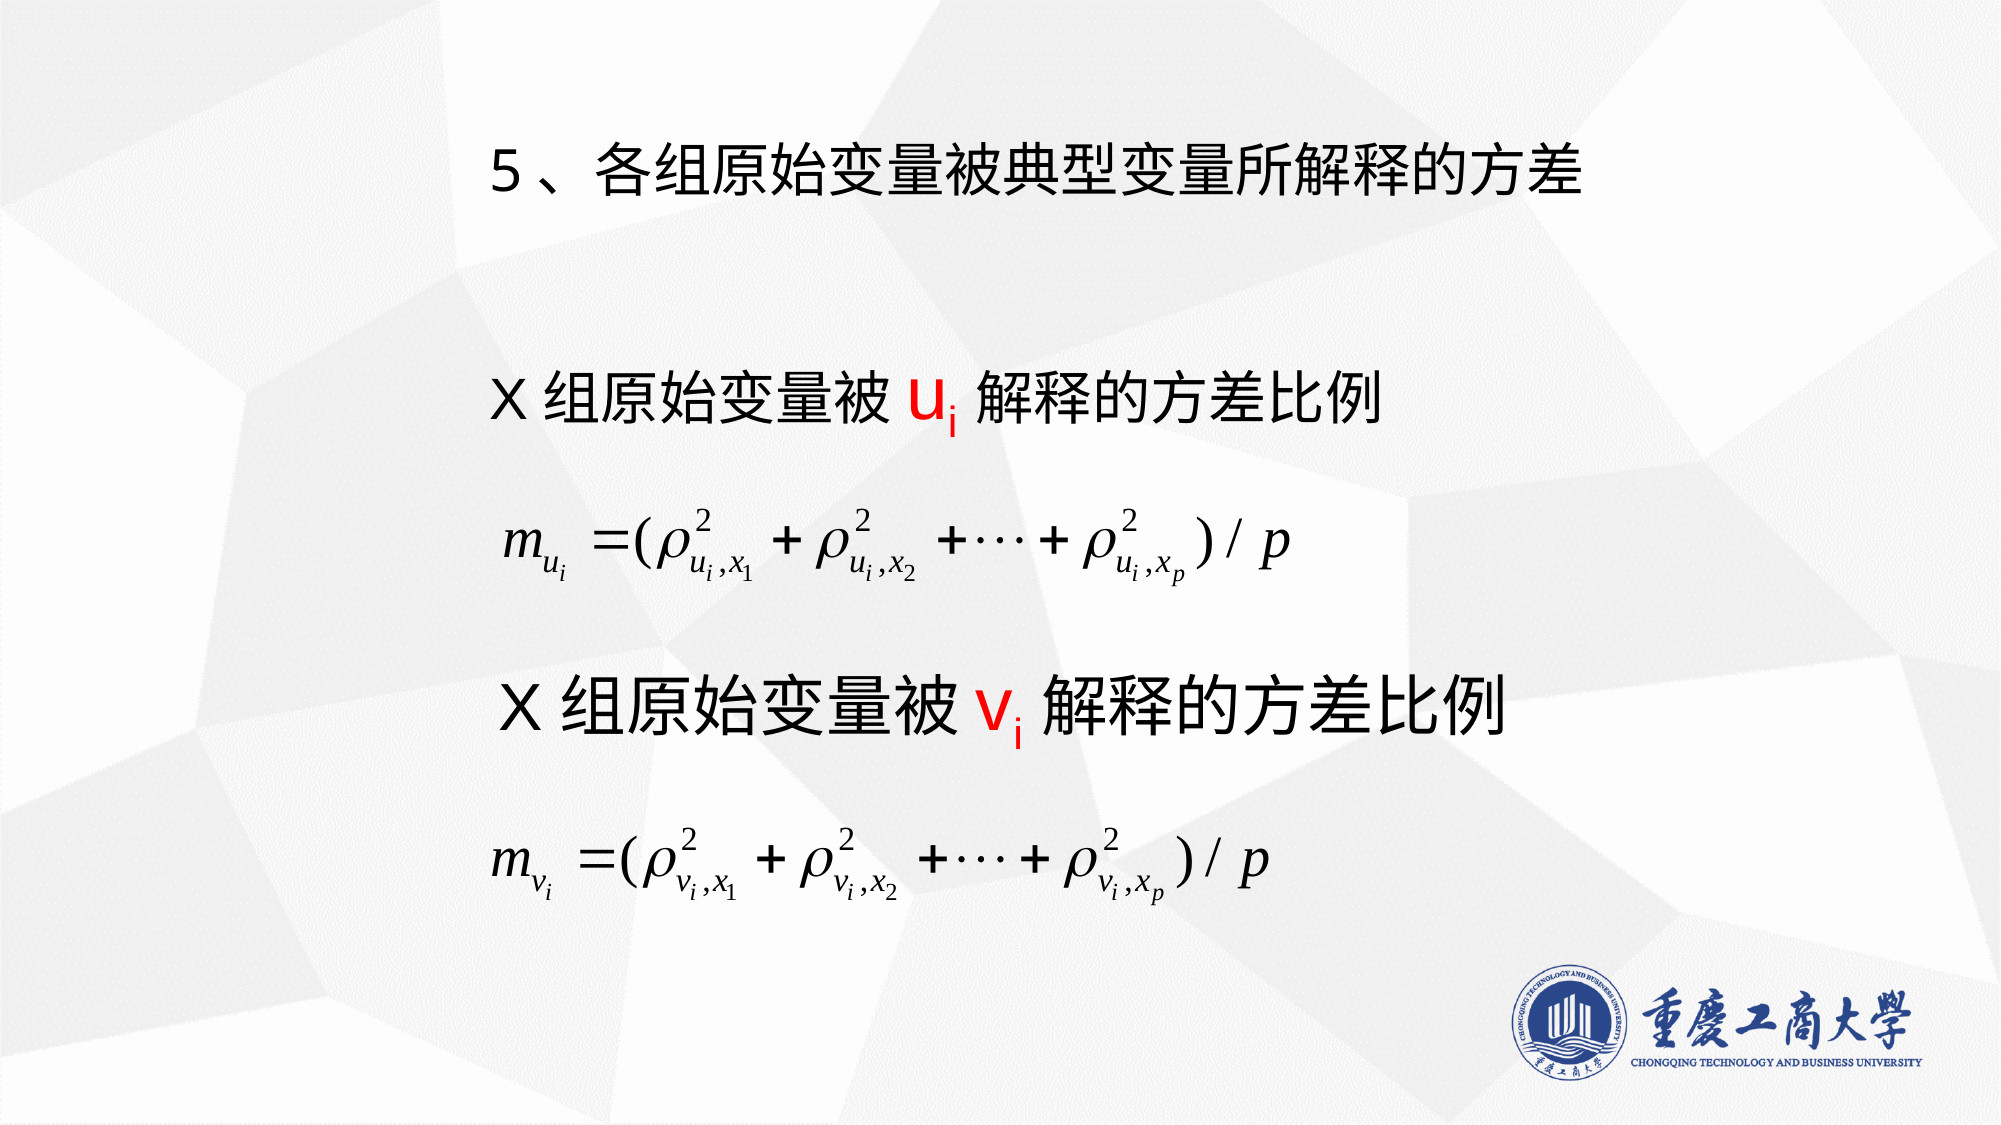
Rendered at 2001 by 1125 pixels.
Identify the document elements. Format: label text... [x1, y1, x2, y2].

list X组原始变量被ui解释的方差比例 [474, 338, 1750, 445]
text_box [487, 820, 1275, 910]
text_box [499, 501, 1296, 591]
text_box X组原始变量被vi解释的方差比例 [484, 648, 1524, 766]
picture [0, 0, 2001, 1125]
title 5、各组原始变量被典型变量所解释的方差 [474, 122, 1741, 224]
